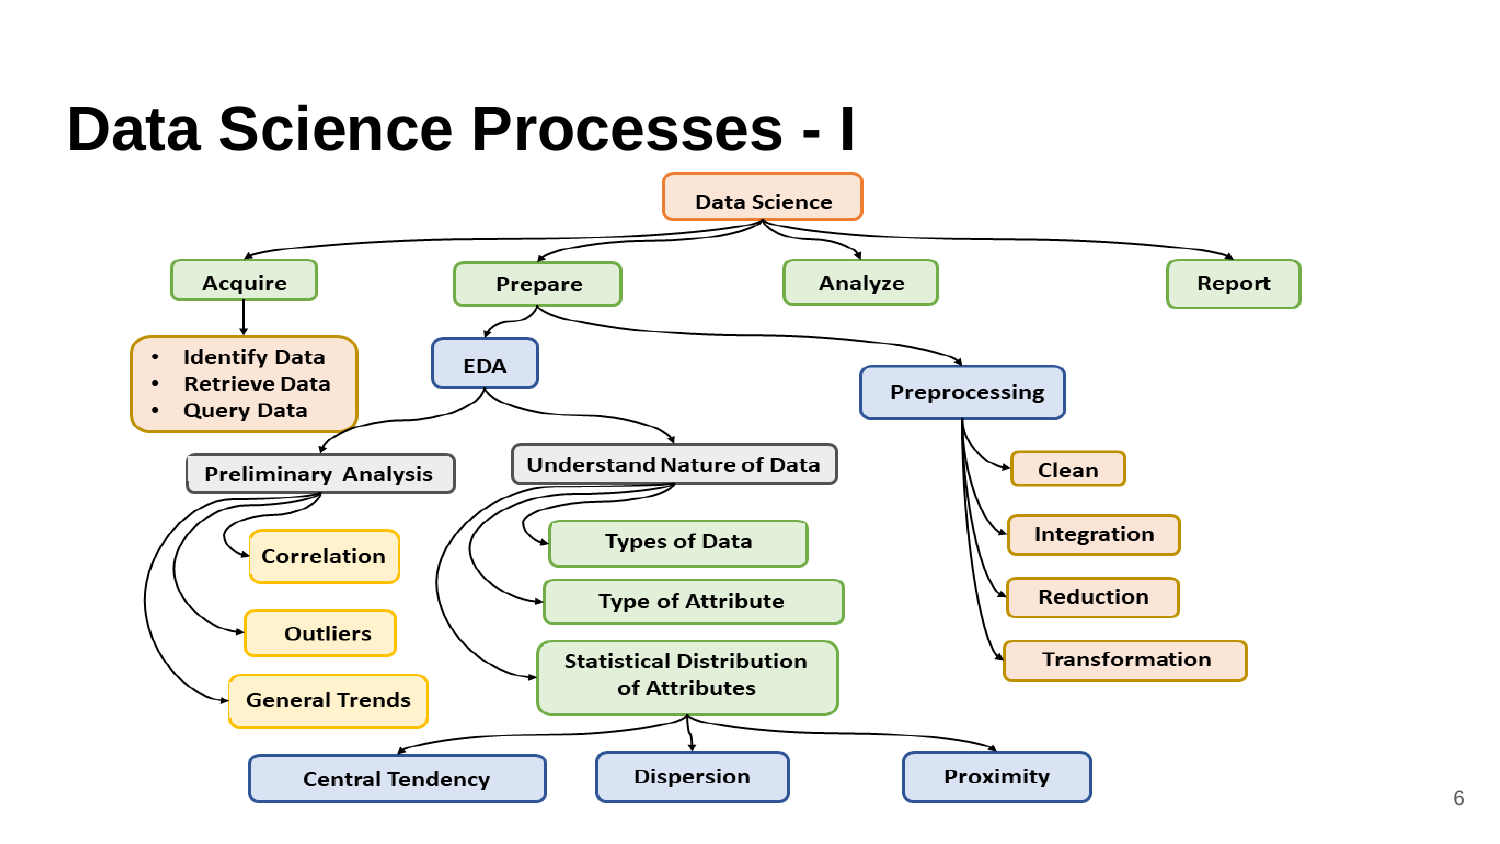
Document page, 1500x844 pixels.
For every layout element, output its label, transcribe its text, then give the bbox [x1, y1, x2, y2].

slide_number ‹#› [1389, 764, 1480, 830]
picture [116, 166, 1330, 830]
title Data Science Processes - I [51, 72, 1449, 167]
